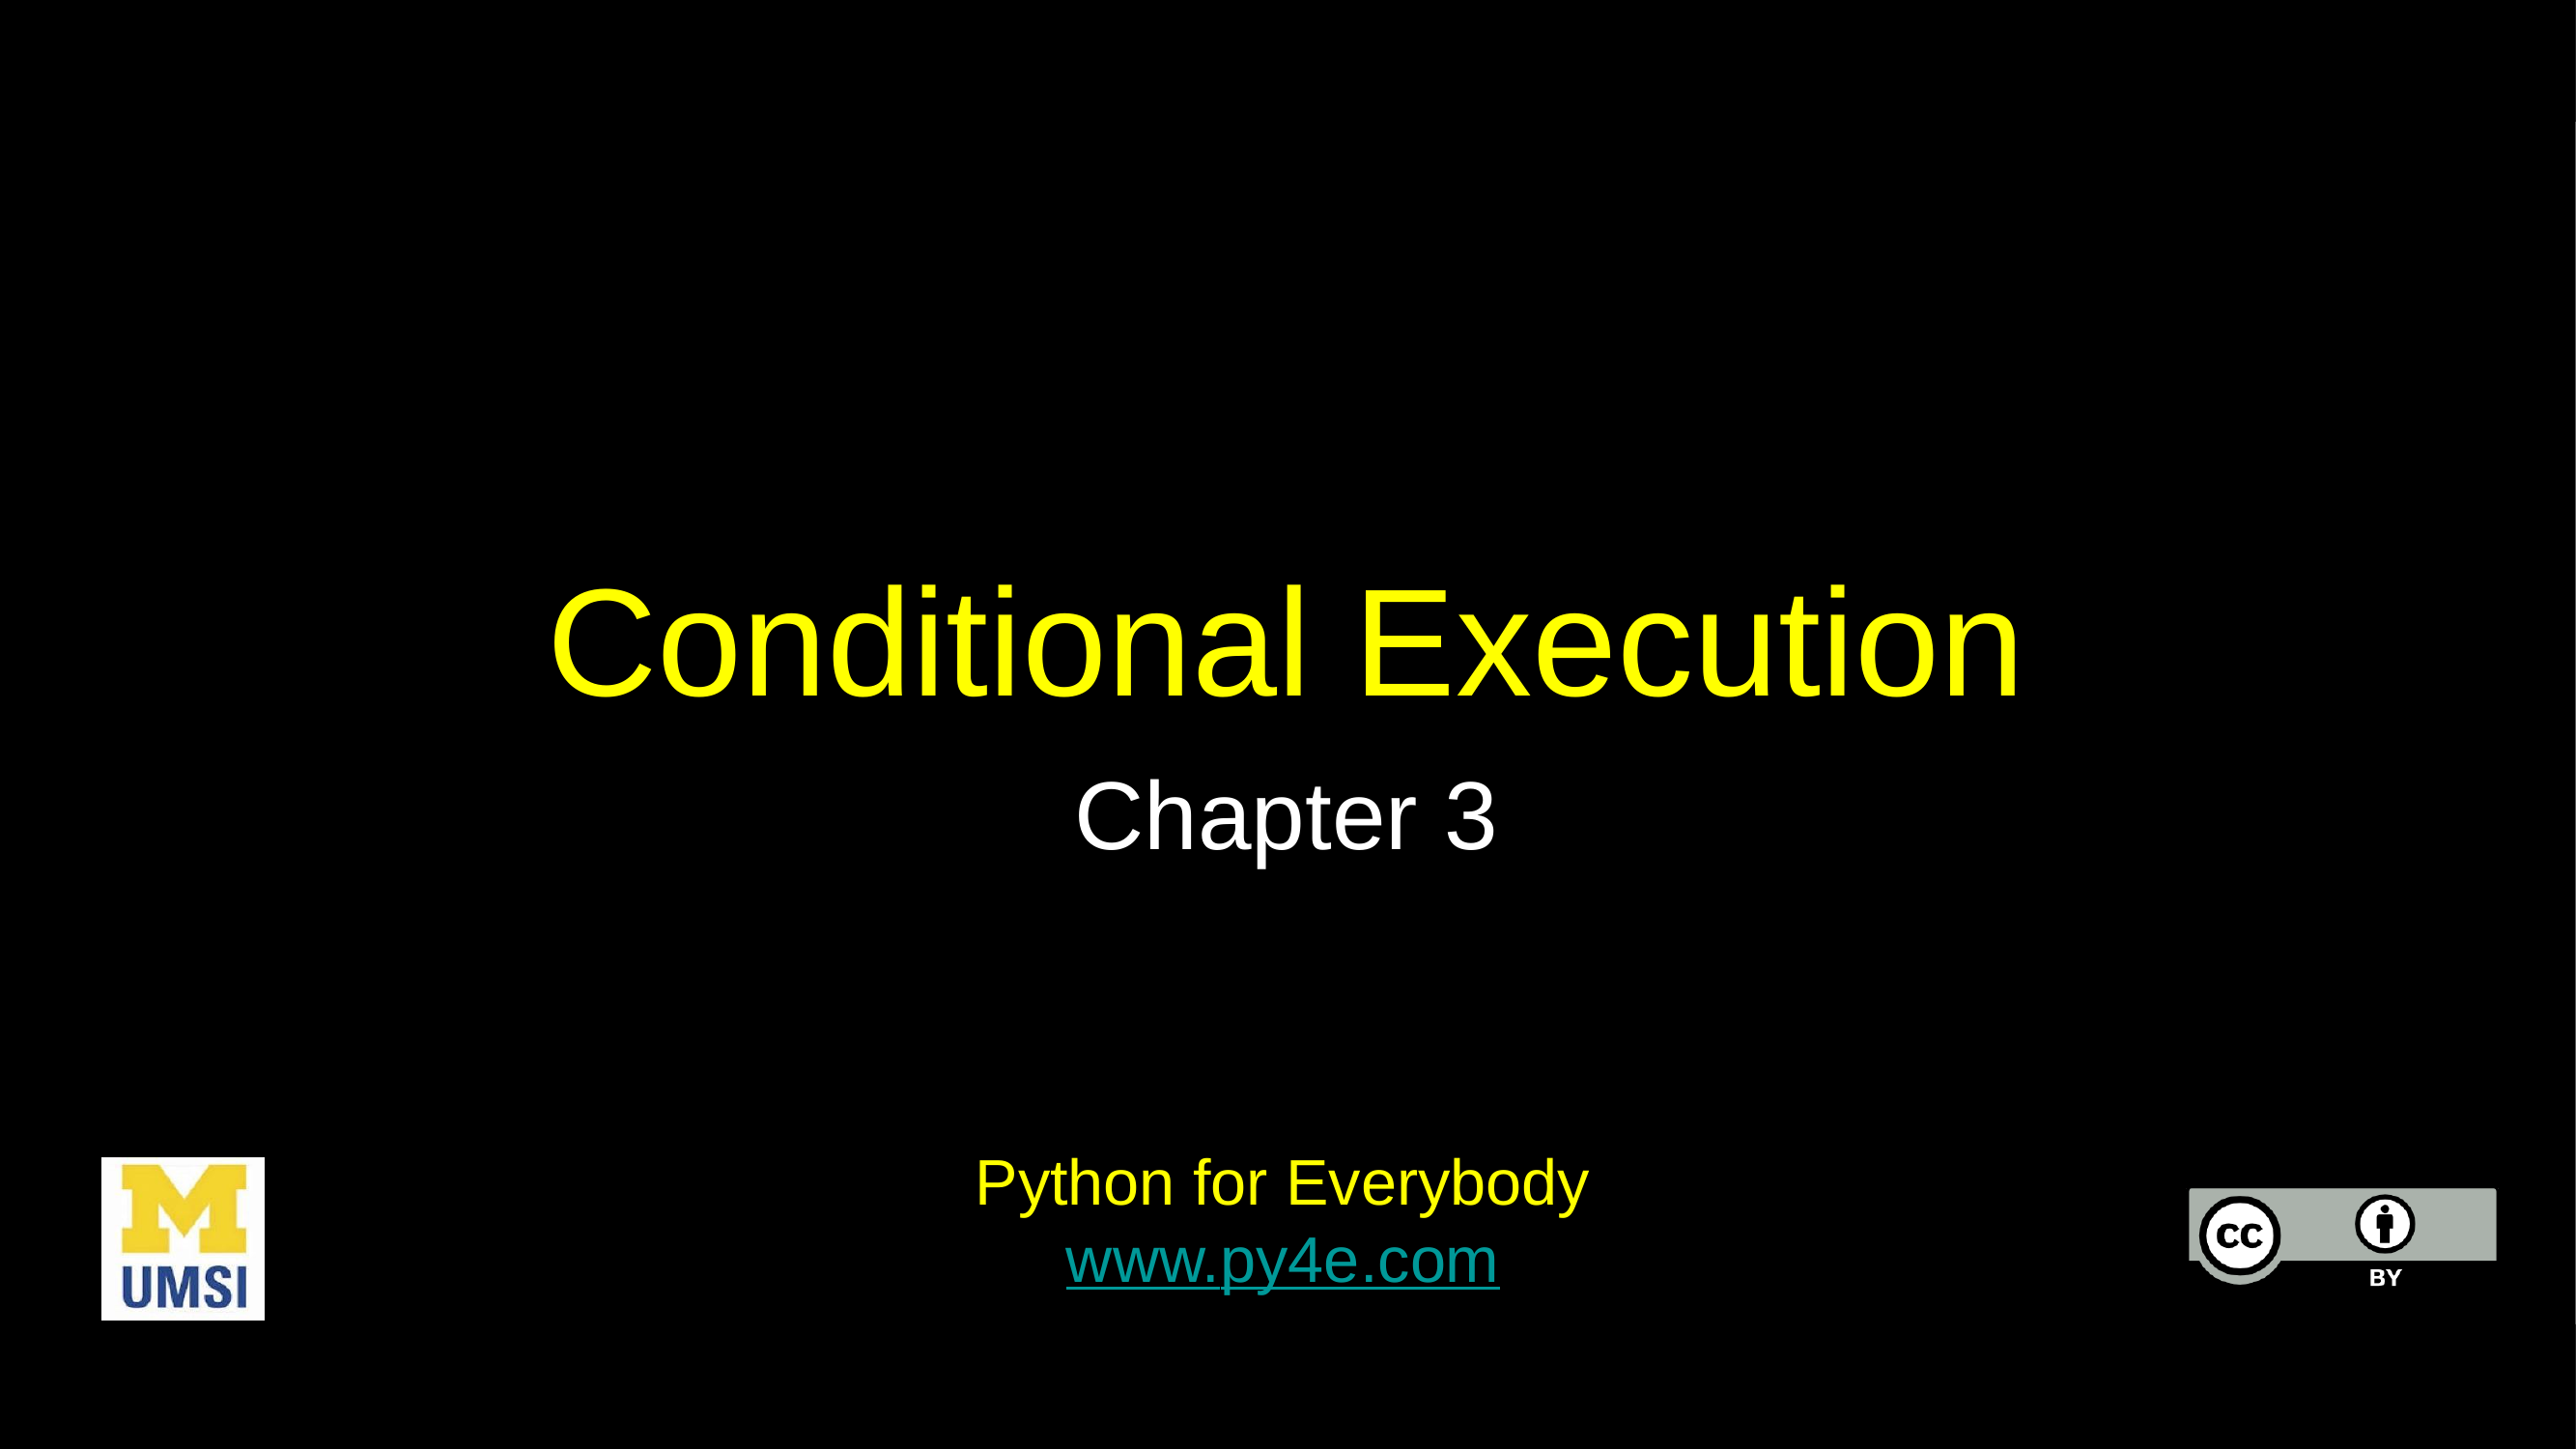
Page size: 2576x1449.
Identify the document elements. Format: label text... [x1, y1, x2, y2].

list Chapter 3 [183, 746, 2391, 914]
picture [101, 1157, 265, 1321]
title Conditional Execution [183, 243, 2391, 733]
text_box Python for Everybody www.py4e.com [646, 1137, 1920, 1299]
picture [2186, 1185, 2499, 1293]
